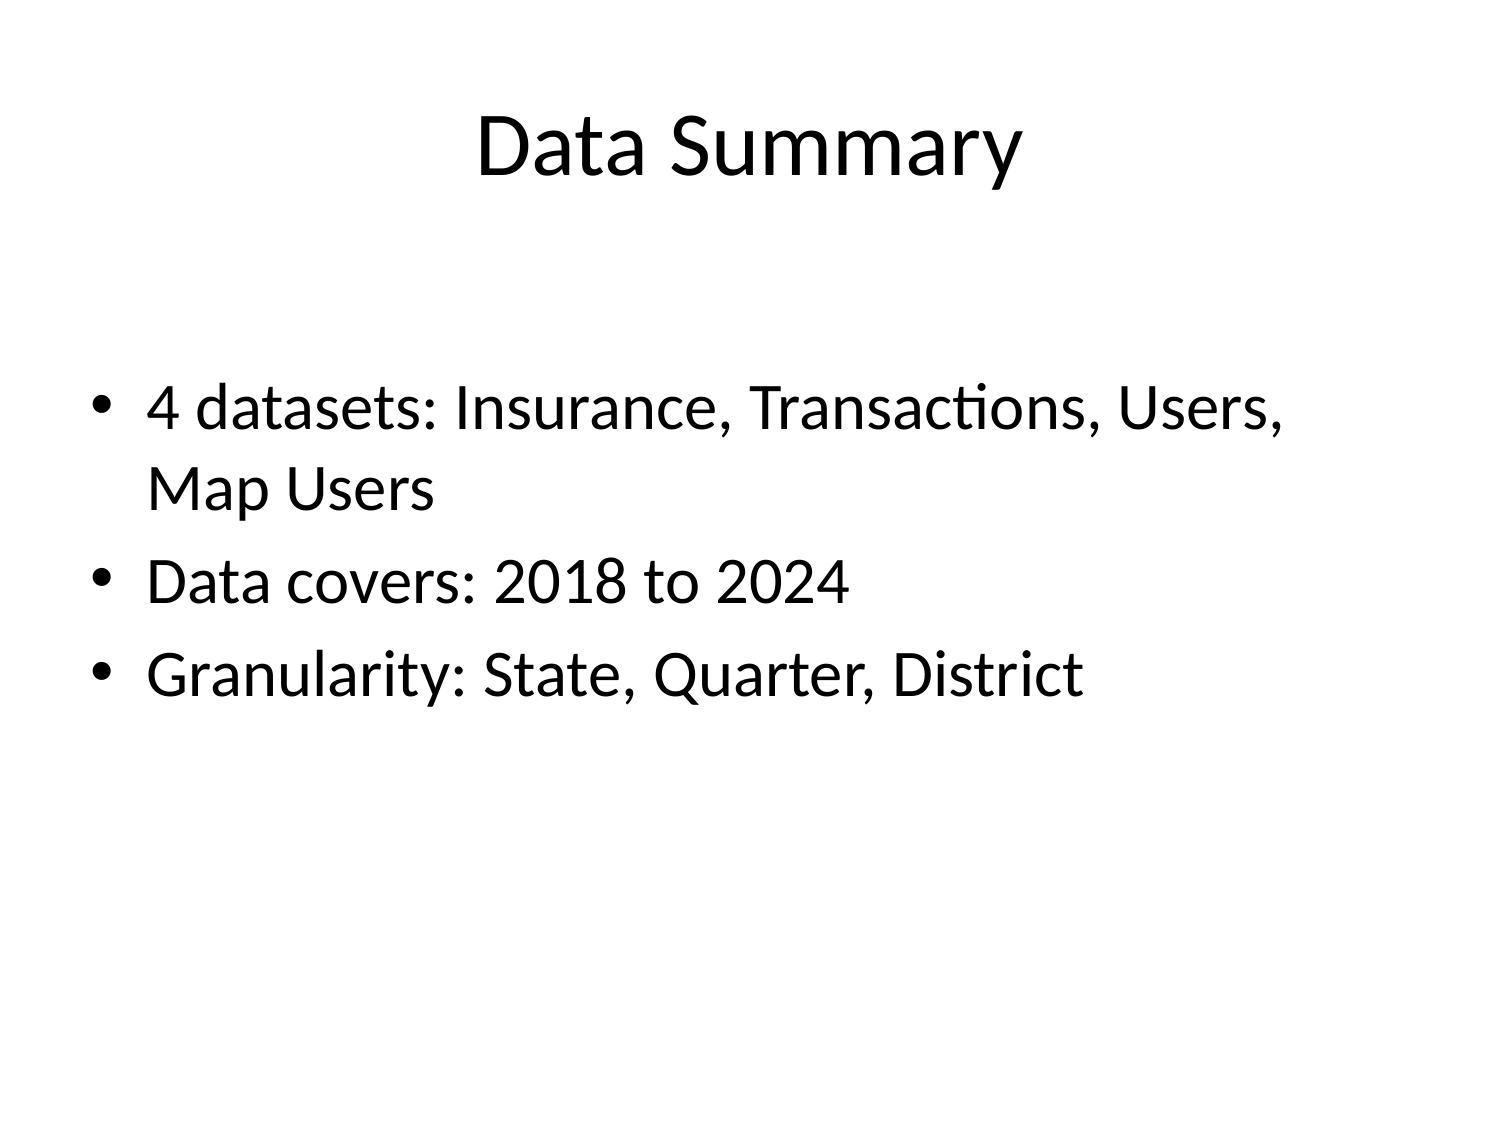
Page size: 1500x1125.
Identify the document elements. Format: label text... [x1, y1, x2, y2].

title Data Summary [75, 45, 1425, 233]
list 4 datasets: Insurance, Transactions, Users, Map Users Data covers: 2018 to 2024 Granularity: State, Quarter, District [75, 262, 1425, 1005]
